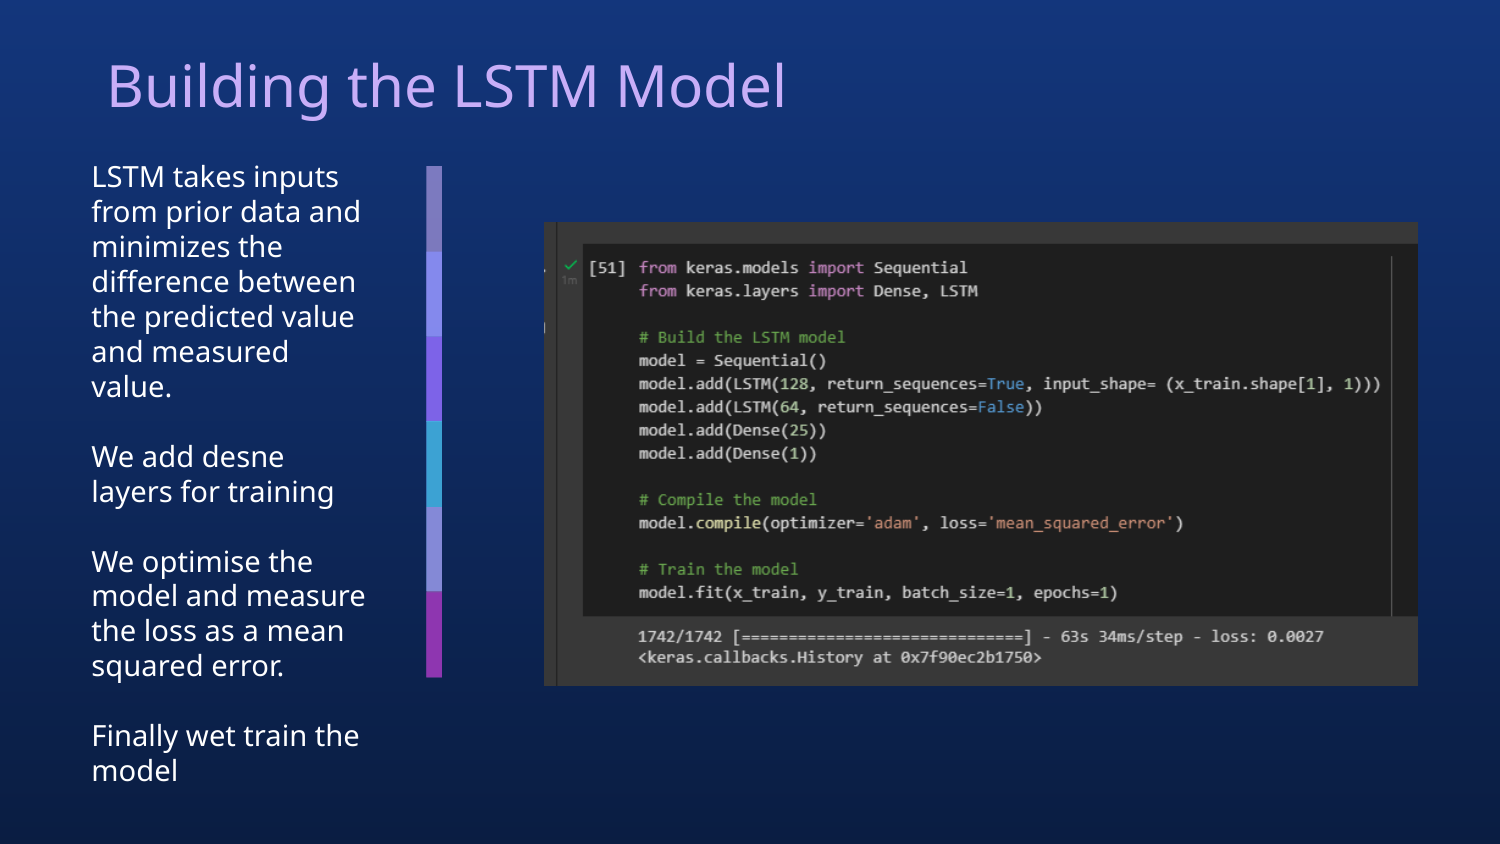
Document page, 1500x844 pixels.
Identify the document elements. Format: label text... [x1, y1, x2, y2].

picture [543, 222, 1418, 687]
title Building the LSTM Model [91, 34, 1356, 128]
text_box LSTM takes inputs from prior data and minimizes the difference between the predicted value and measured value. We add desne layers for training We optimise the model and measure the loss as a mean squared error. Finally wet train the model [76, 143, 387, 803]
